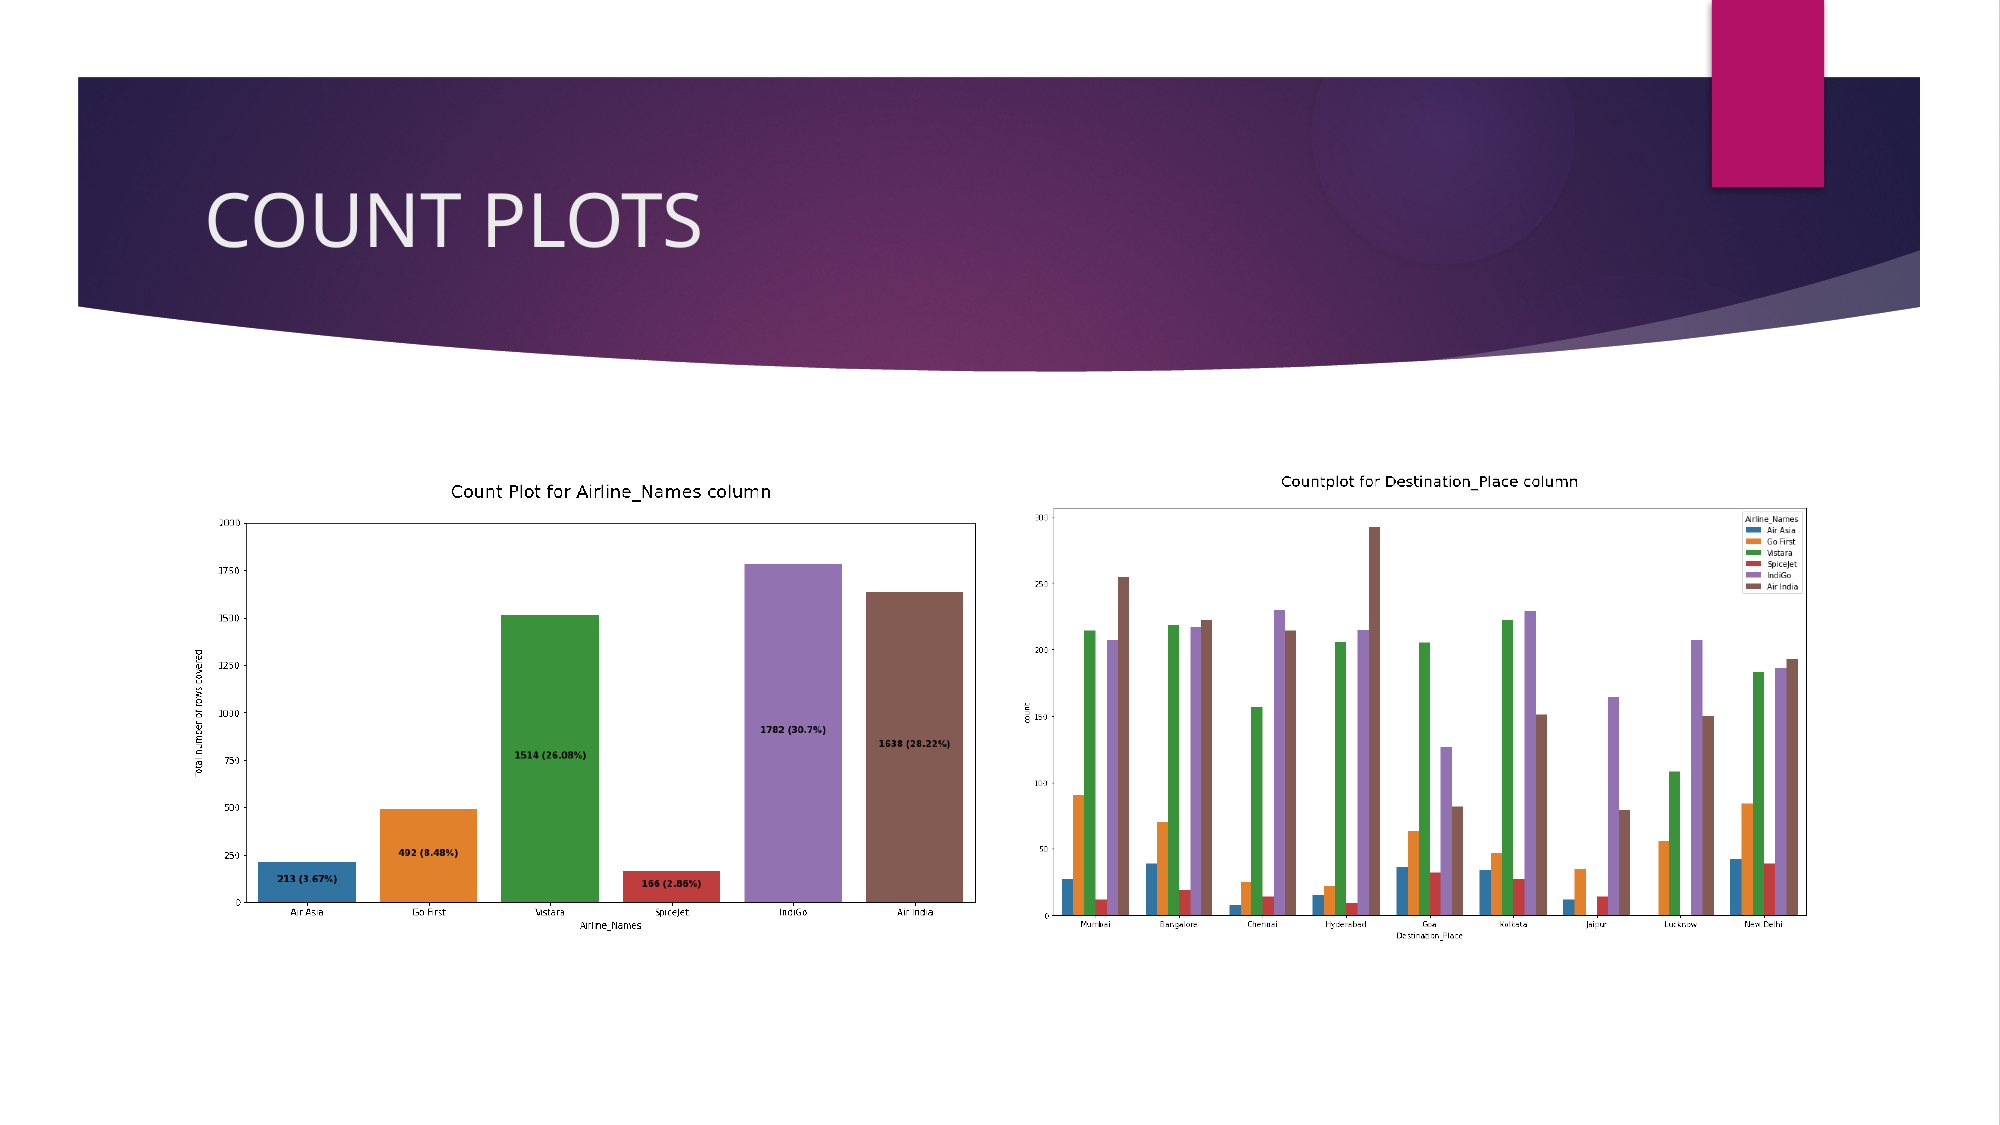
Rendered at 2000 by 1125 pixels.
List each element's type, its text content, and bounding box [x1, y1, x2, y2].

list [1017, 470, 1810, 945]
title COUNT PLOTS [189, 159, 1627, 276]
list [189, 478, 981, 936]
